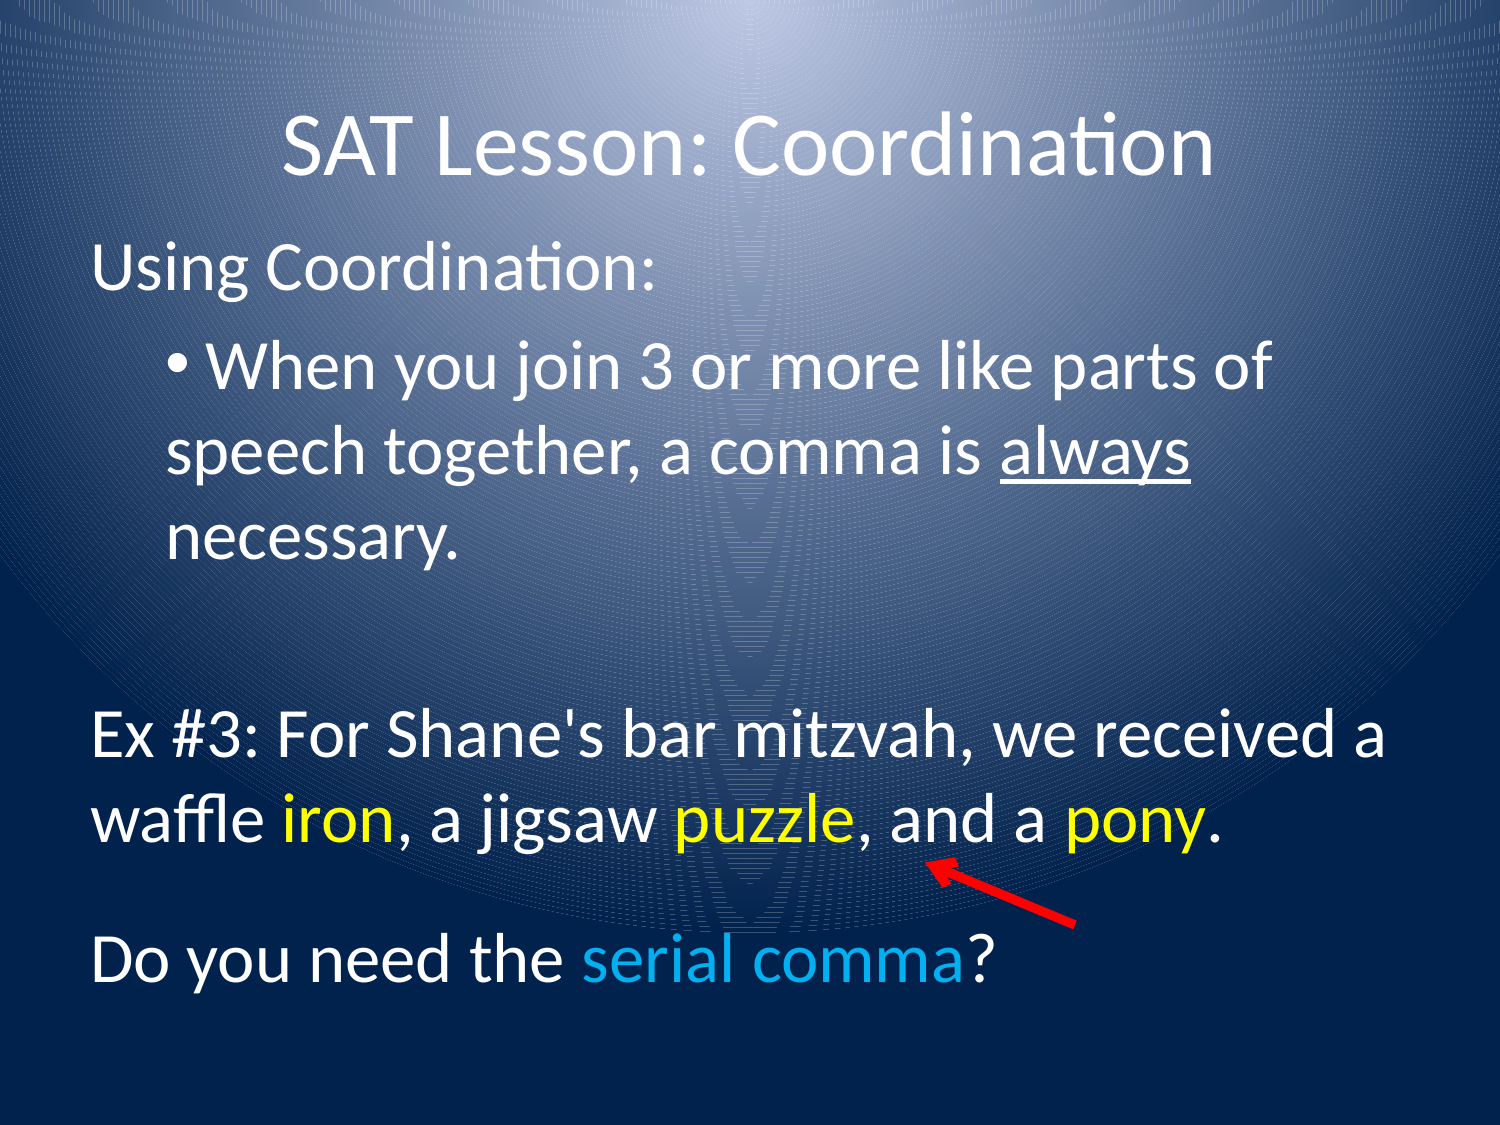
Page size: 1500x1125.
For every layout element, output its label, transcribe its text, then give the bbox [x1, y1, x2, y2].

title SAT Lesson: Coordination [74, 44, 1426, 212]
list Using Coordination: When you join 3 or more like parts of speech together, a comma is always necessary. Ex #3: For Shane's bar mitzvah, we received a waffle iron, a jigsaw puzzle, and a pony. Do you need the serial comma? [74, 212, 1426, 1043]
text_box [924, 862, 1076, 926]
